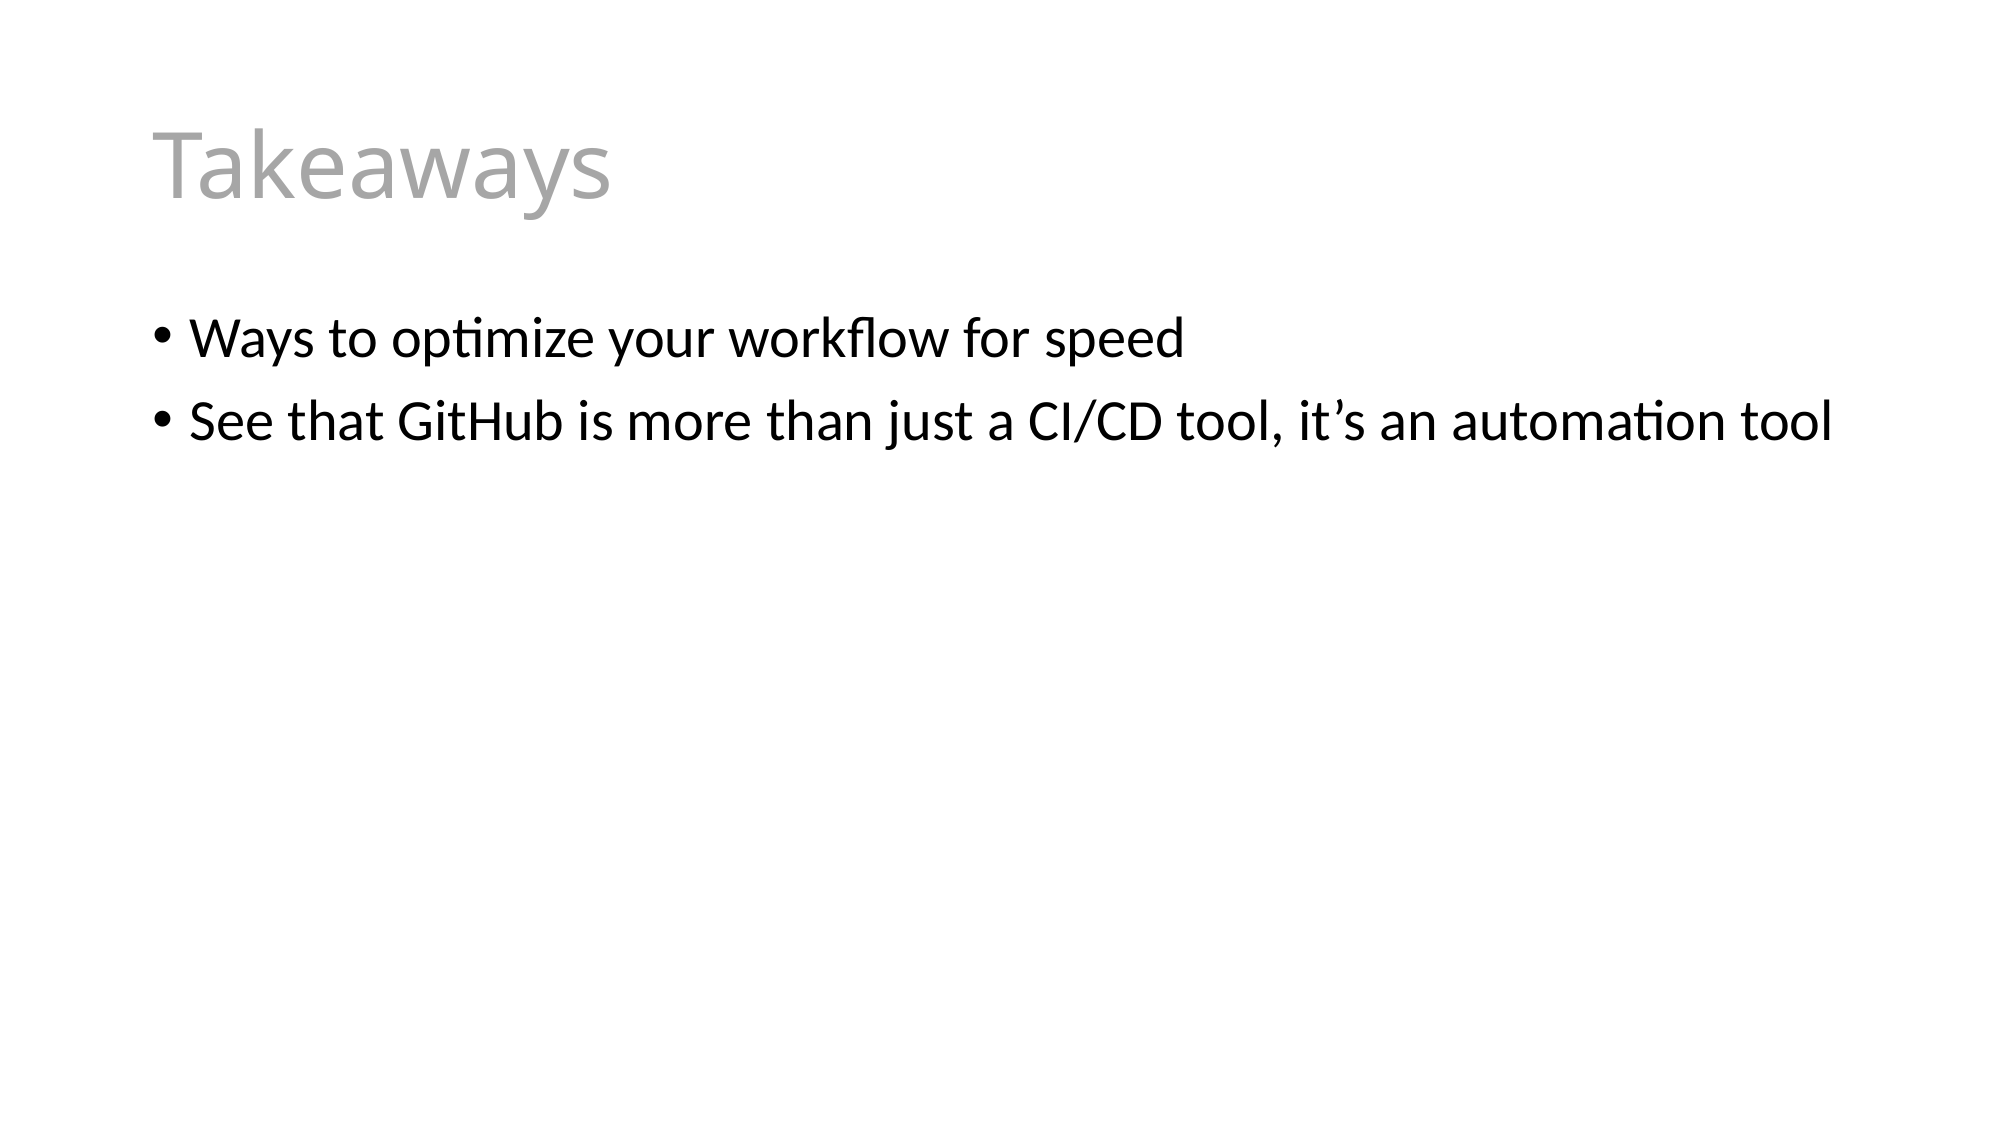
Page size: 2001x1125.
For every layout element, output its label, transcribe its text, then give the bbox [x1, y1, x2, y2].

title Takeaways [137, 59, 1863, 278]
list Ways to optimize your workflow for speed See that GitHub is more than just a CI/CD tool, it’s an automation tool [137, 299, 1863, 1079]
